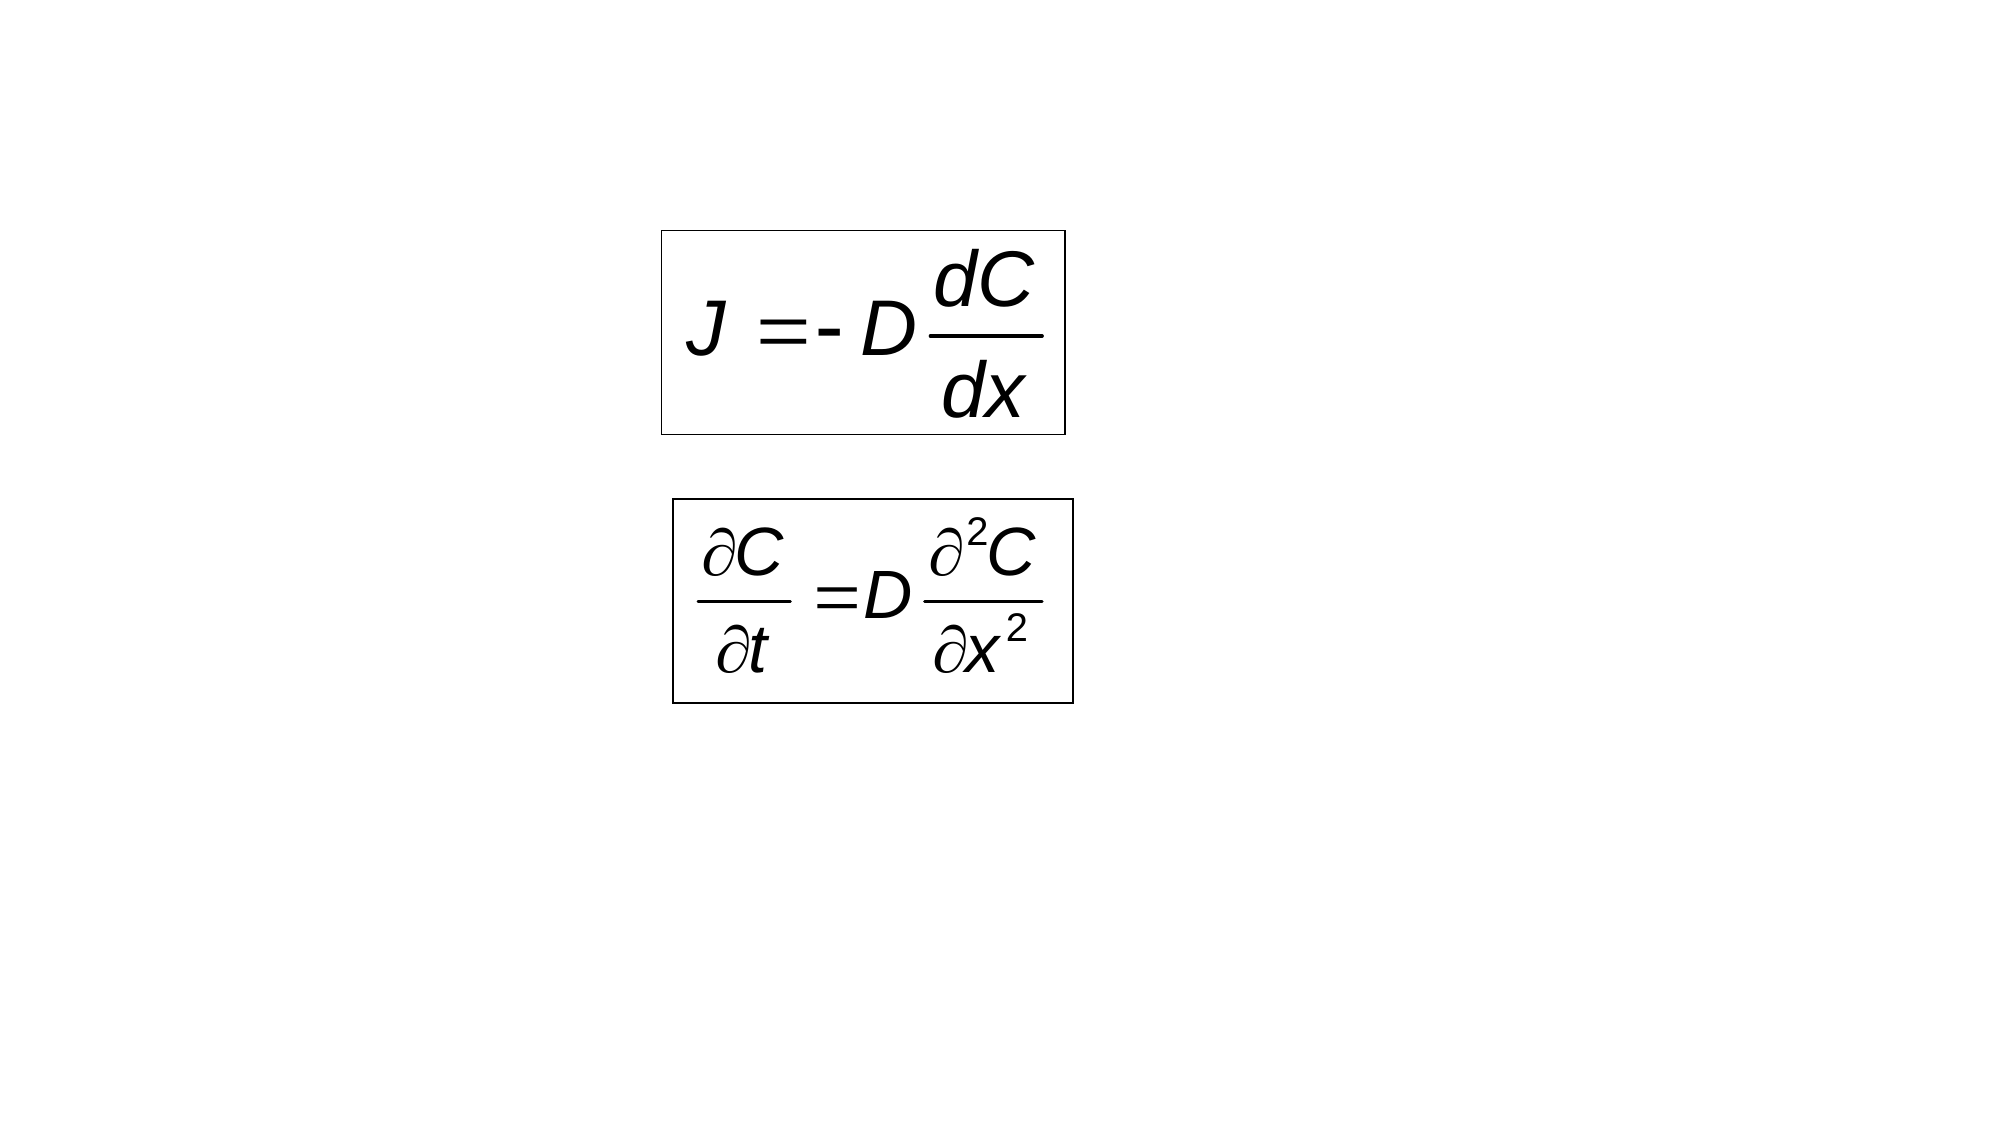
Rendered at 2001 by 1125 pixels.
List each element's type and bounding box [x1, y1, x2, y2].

text_box [661, 230, 1066, 435]
text_box [673, 498, 1074, 703]
